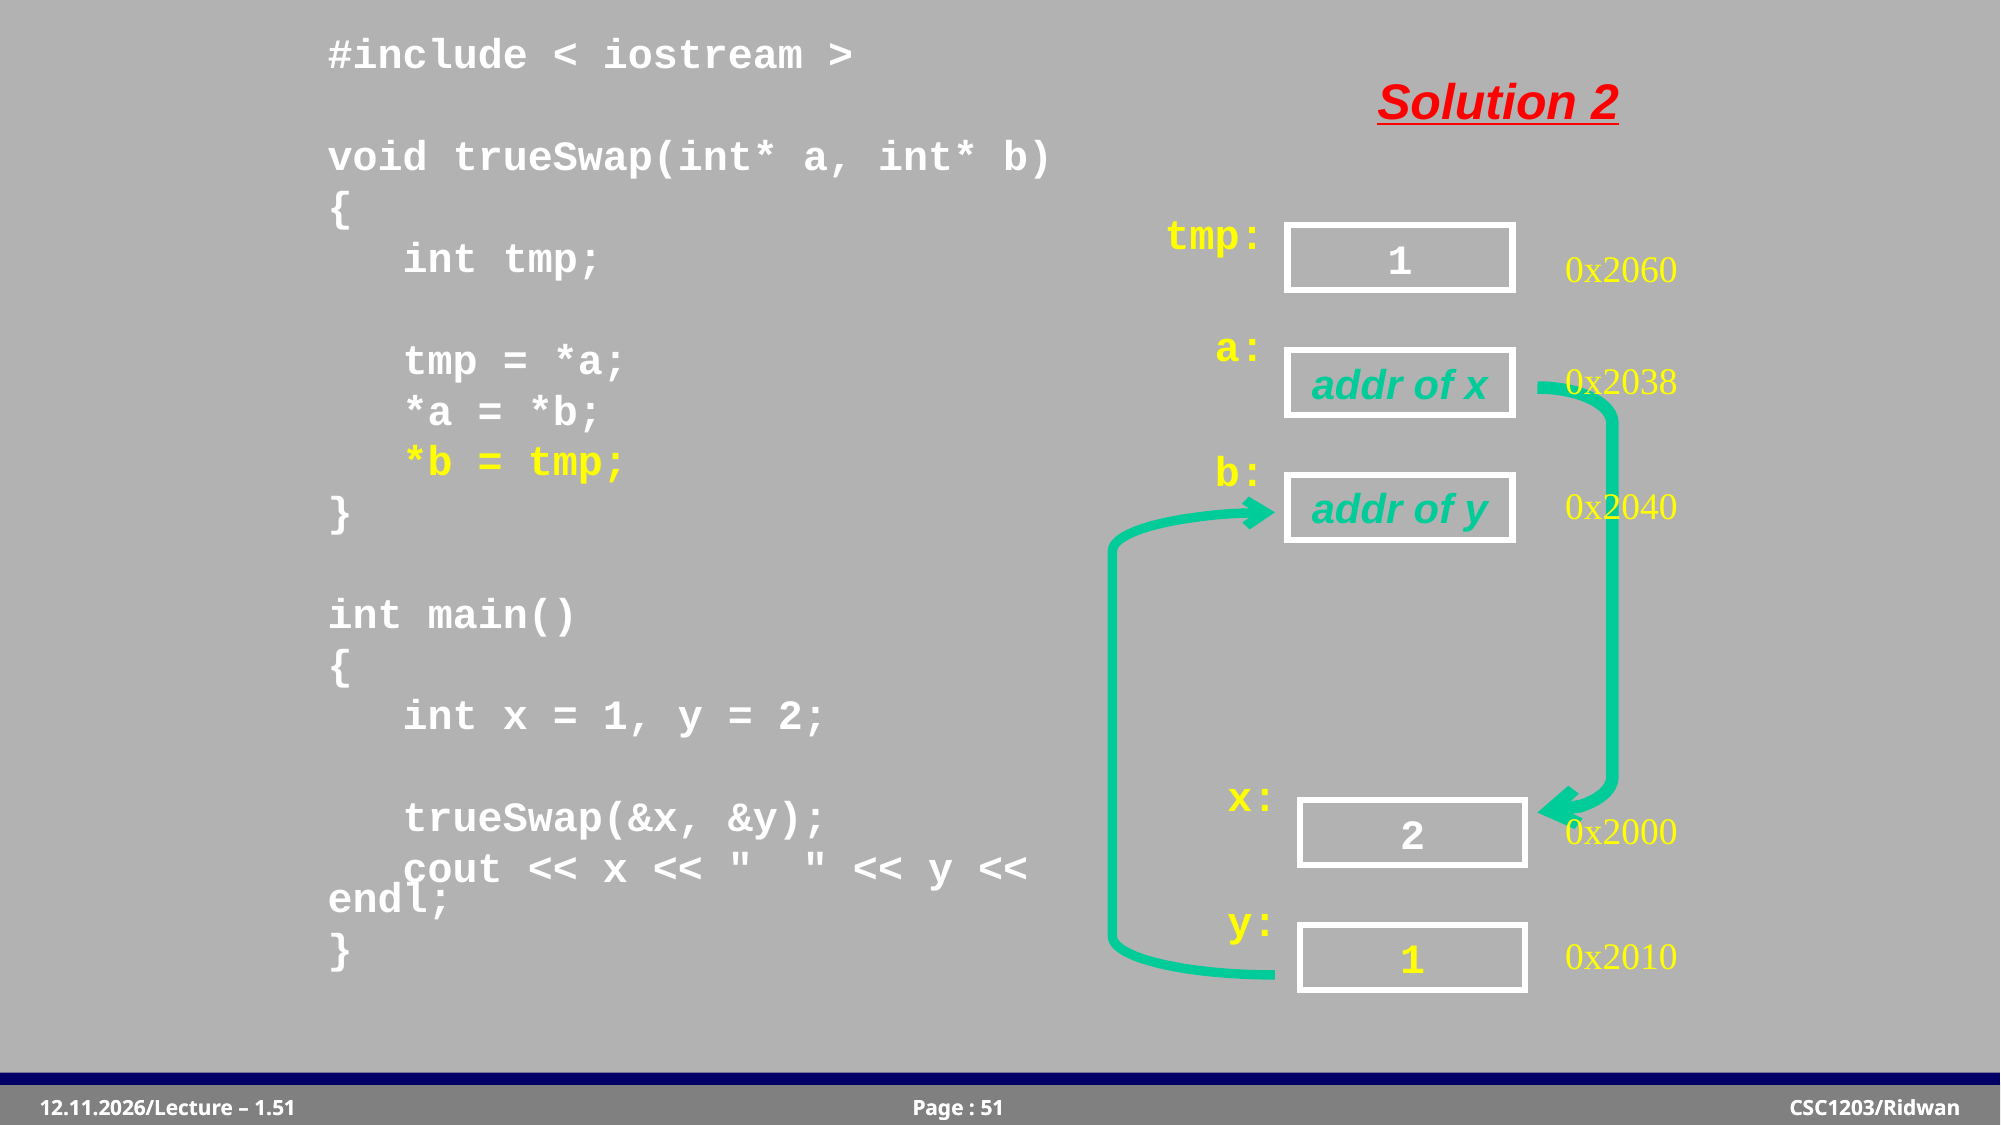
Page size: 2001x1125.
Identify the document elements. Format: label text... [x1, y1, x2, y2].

text_box a: [1199, 312, 1425, 378]
text_box y: [1275, 887, 1438, 953]
text_box 2 [1299, 800, 1525, 865]
text_box [1112, 505, 1275, 976]
text_box 0x2010 [1550, 924, 1693, 985]
text_box [1537, 387, 1613, 819]
text_box b: [1199, 437, 1425, 503]
text_box x: [1275, 762, 1438, 828]
text_box addr of y [1287, 474, 1513, 540]
text_box 1 [1287, 224, 1513, 290]
text_box 1 [1299, 924, 1525, 990]
text_box 0x2038 [1550, 349, 1693, 410]
text_box 0x2000 [1550, 799, 1693, 860]
text_box Solution 2 [1362, 62, 1638, 138]
text_box tmp: [1149, 200, 1375, 265]
text_box addr of x [1287, 350, 1513, 415]
text_box #include < iostream > void trueSwap(int* a, int* b) { int tmp; tmp = *a; *a = *b; *b = tmp; } int main() { int x = 1, y = 2; trueSwap(&x, &y); cout << x << " " << y << endl; } [312, 37, 1088, 977]
text_box 0x2060 [1550, 237, 1693, 298]
text_box 0x2040 [1550, 474, 1693, 535]
